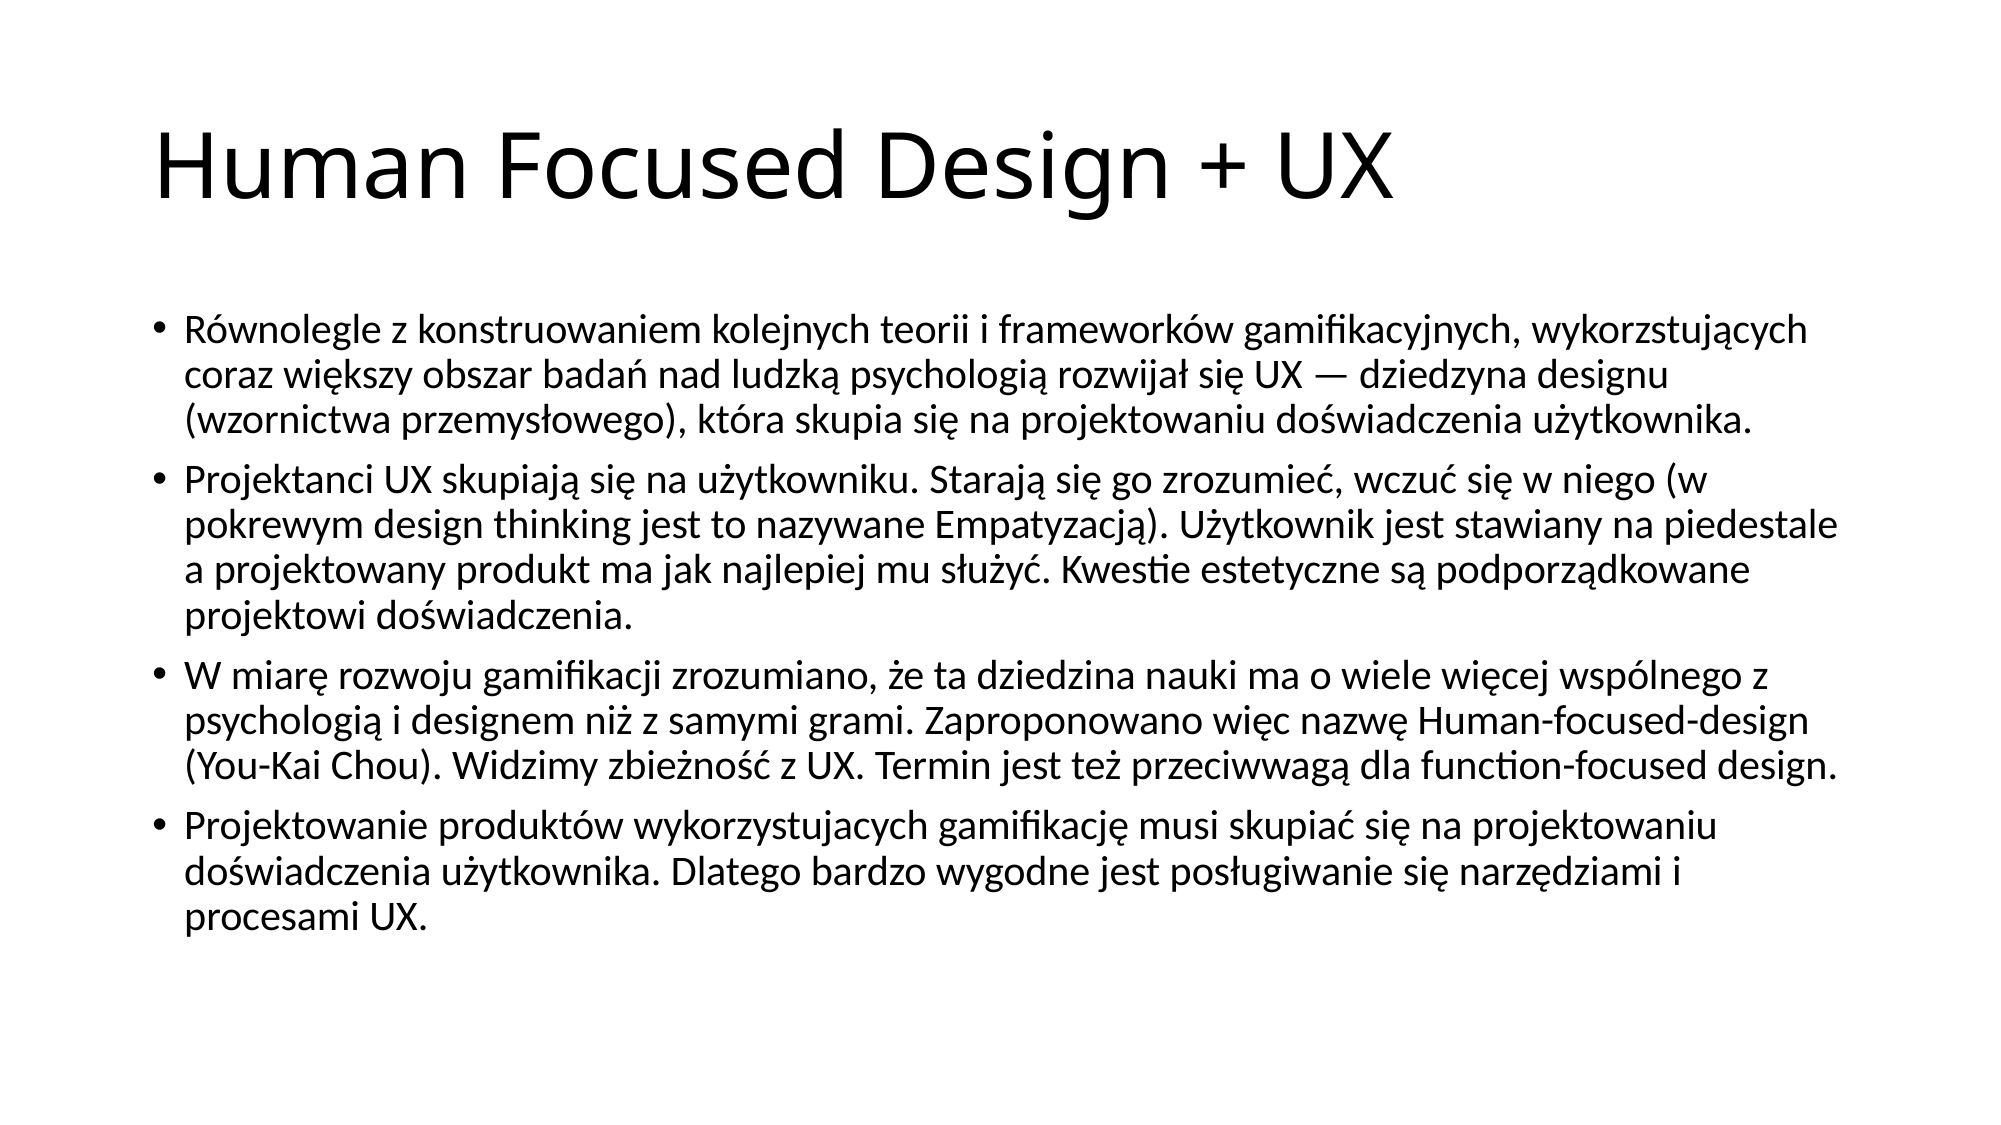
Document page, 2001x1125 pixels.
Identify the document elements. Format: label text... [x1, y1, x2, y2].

list Równolegle z konstruowaniem kolejnych teorii i frameworków gamifikacyjnych, wykorzstujących coraz większy obszar badań nad ludzką psychologią rozwijał się UX — dziedzyna designu (wzornictwa przemysłowego), która skupia się na projektowaniu doświadczenia użytkownika. Projektanci UX skupiają się na użytkowniku. Starają się go zrozumieć, wczuć się w niego (w pokrewym design thinking jest to nazywane Empatyzacją). Użytkownik jest stawiany na piedestale a projektowany produkt ma jak najlepiej mu służyć. Kwestie estetyczne są podporządkowane projektowi doświadczenia. W miarę rozwoju gamifikacji zrozumiano, że ta dziedzina nauki ma o wiele więcej wspólnego z psychologią i designem niż z samymi grami. Zaproponowano więc nazwę Human-focused-design (You-Kai Chou). Widzimy zbieżność z UX. Termin jest też przeciwwagą dla function-focused design. Projektowanie produktów wykorzystujacych gamifikację musi skupiać się na projektowaniu doświadczenia użytkownika. Dlatego bardzo wygodne jest posługiwanie się narzędziami i procesami UX. [137, 299, 1863, 1014]
title Human Focused Design + UX [137, 59, 1863, 278]
